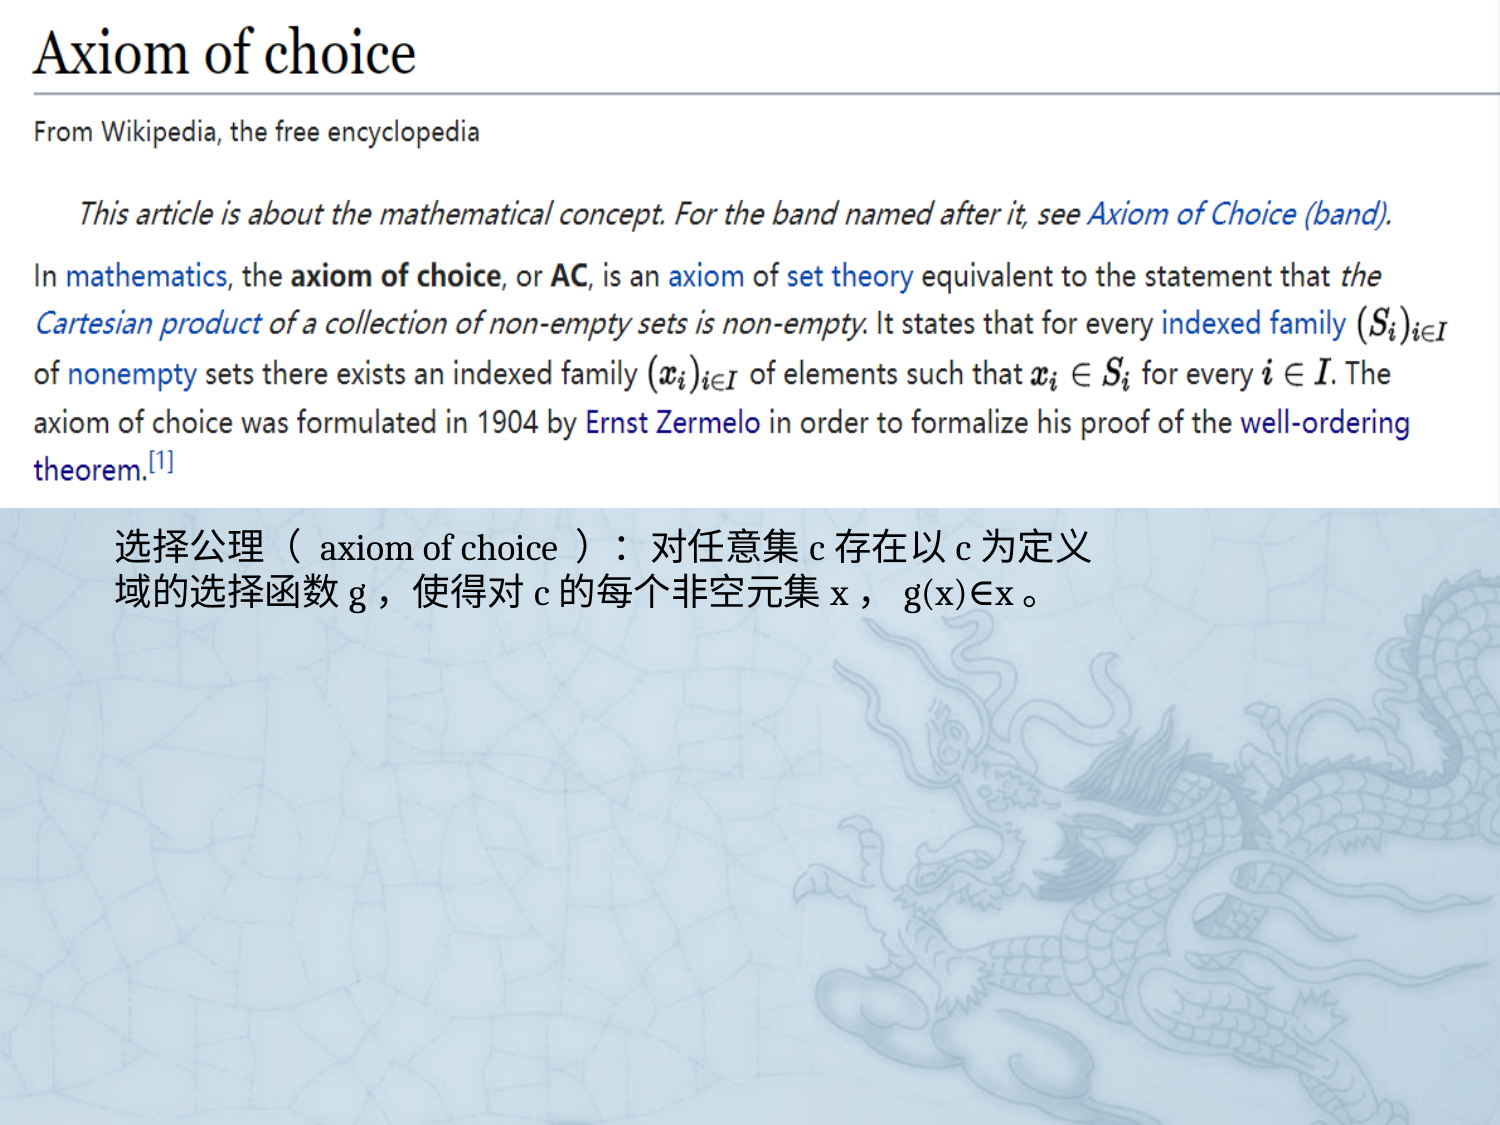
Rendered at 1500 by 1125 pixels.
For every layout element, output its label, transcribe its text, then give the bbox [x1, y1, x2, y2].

picture [0, 0, 1500, 509]
text_box 选择公理（ axiom of choice ）：对任意集c存在以c为定义域的选择函数g，使得对c的每个非空元集x，g(x)∈x。 [100, 515, 1140, 620]
